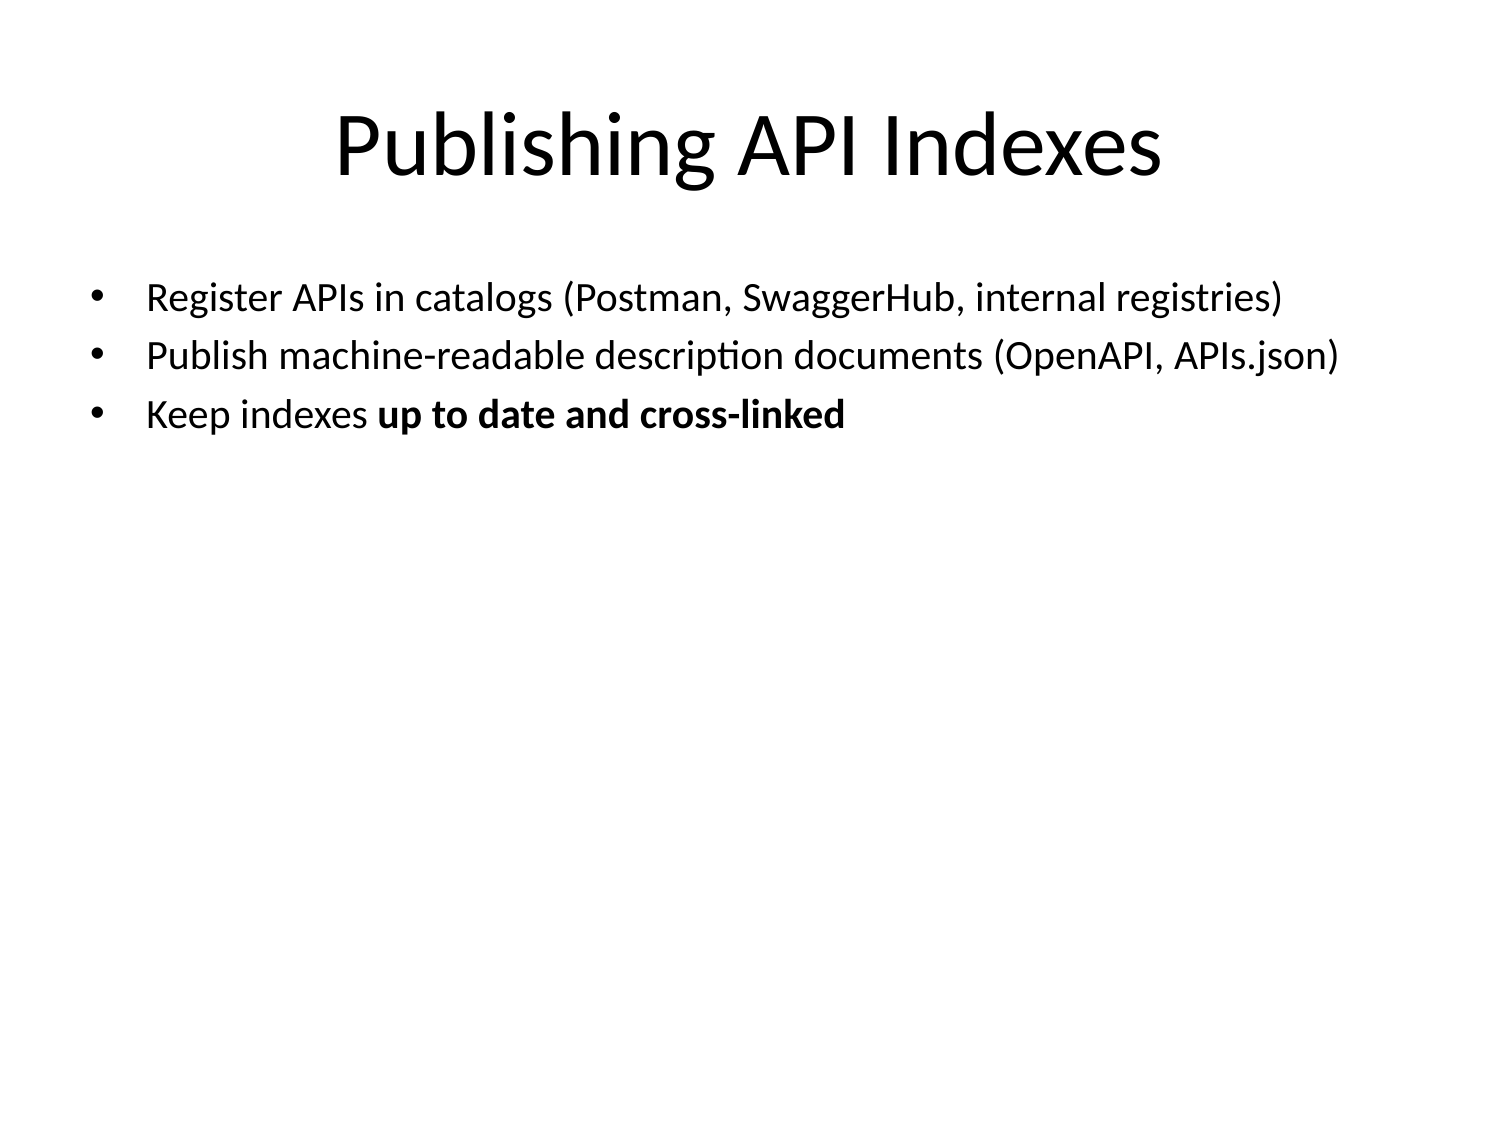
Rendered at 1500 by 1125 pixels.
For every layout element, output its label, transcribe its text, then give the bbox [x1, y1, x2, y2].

list Register APIs in catalogs (Postman, SwaggerHub, internal registries) Publish machine-readable description documents (OpenAPI, APIs.json) Keep indexes up to date and cross-linked [75, 262, 1425, 1005]
title Publishing API Indexes [75, 45, 1425, 233]
